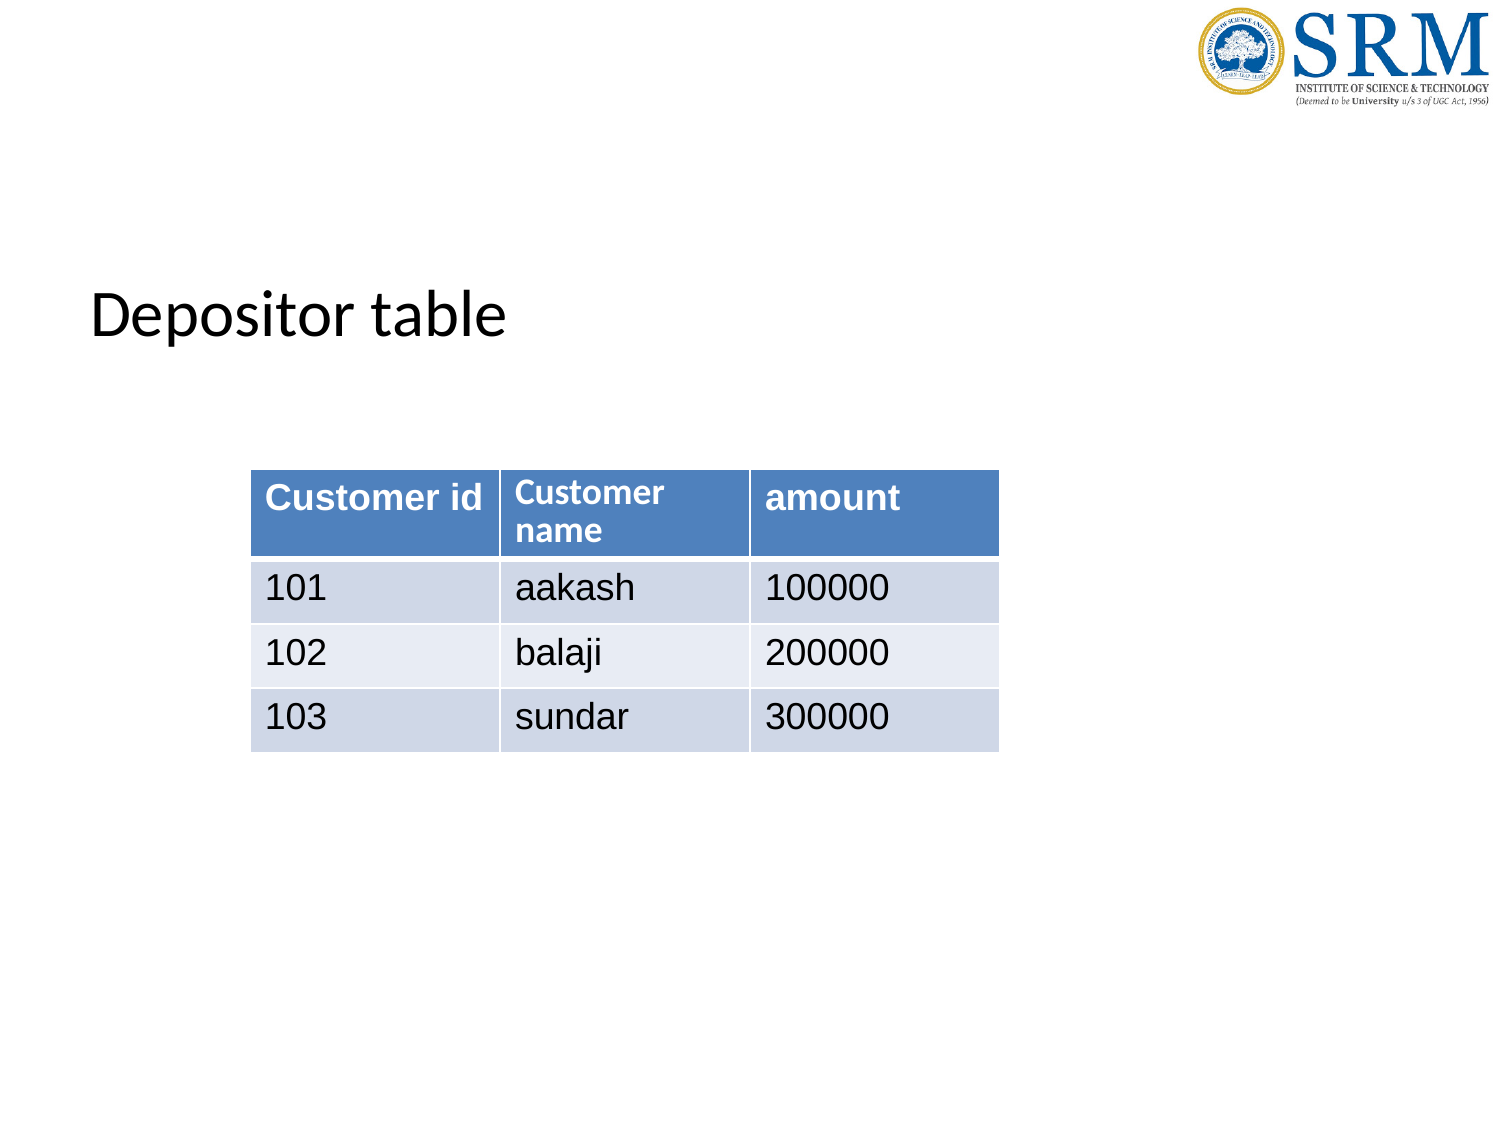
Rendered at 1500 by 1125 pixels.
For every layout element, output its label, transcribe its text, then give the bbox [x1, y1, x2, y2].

table_header Customer name [501, 470, 749, 556]
list Depositor table [75, 262, 1425, 1005]
table_cell 103 [251, 689, 499, 752]
table_header amount [751, 470, 999, 556]
table_cell 300000 [751, 689, 999, 752]
table_cell balaji [501, 625, 749, 687]
table_header Customer id [251, 470, 499, 556]
picture [1192, 6, 1495, 112]
table_cell aakash [501, 562, 749, 623]
table_cell 101 [251, 562, 499, 623]
table_cell 100000 [751, 562, 999, 623]
table_cell 102 [251, 625, 499, 687]
table_cell 200000 [751, 625, 999, 687]
table_cell sundar [501, 689, 749, 752]
